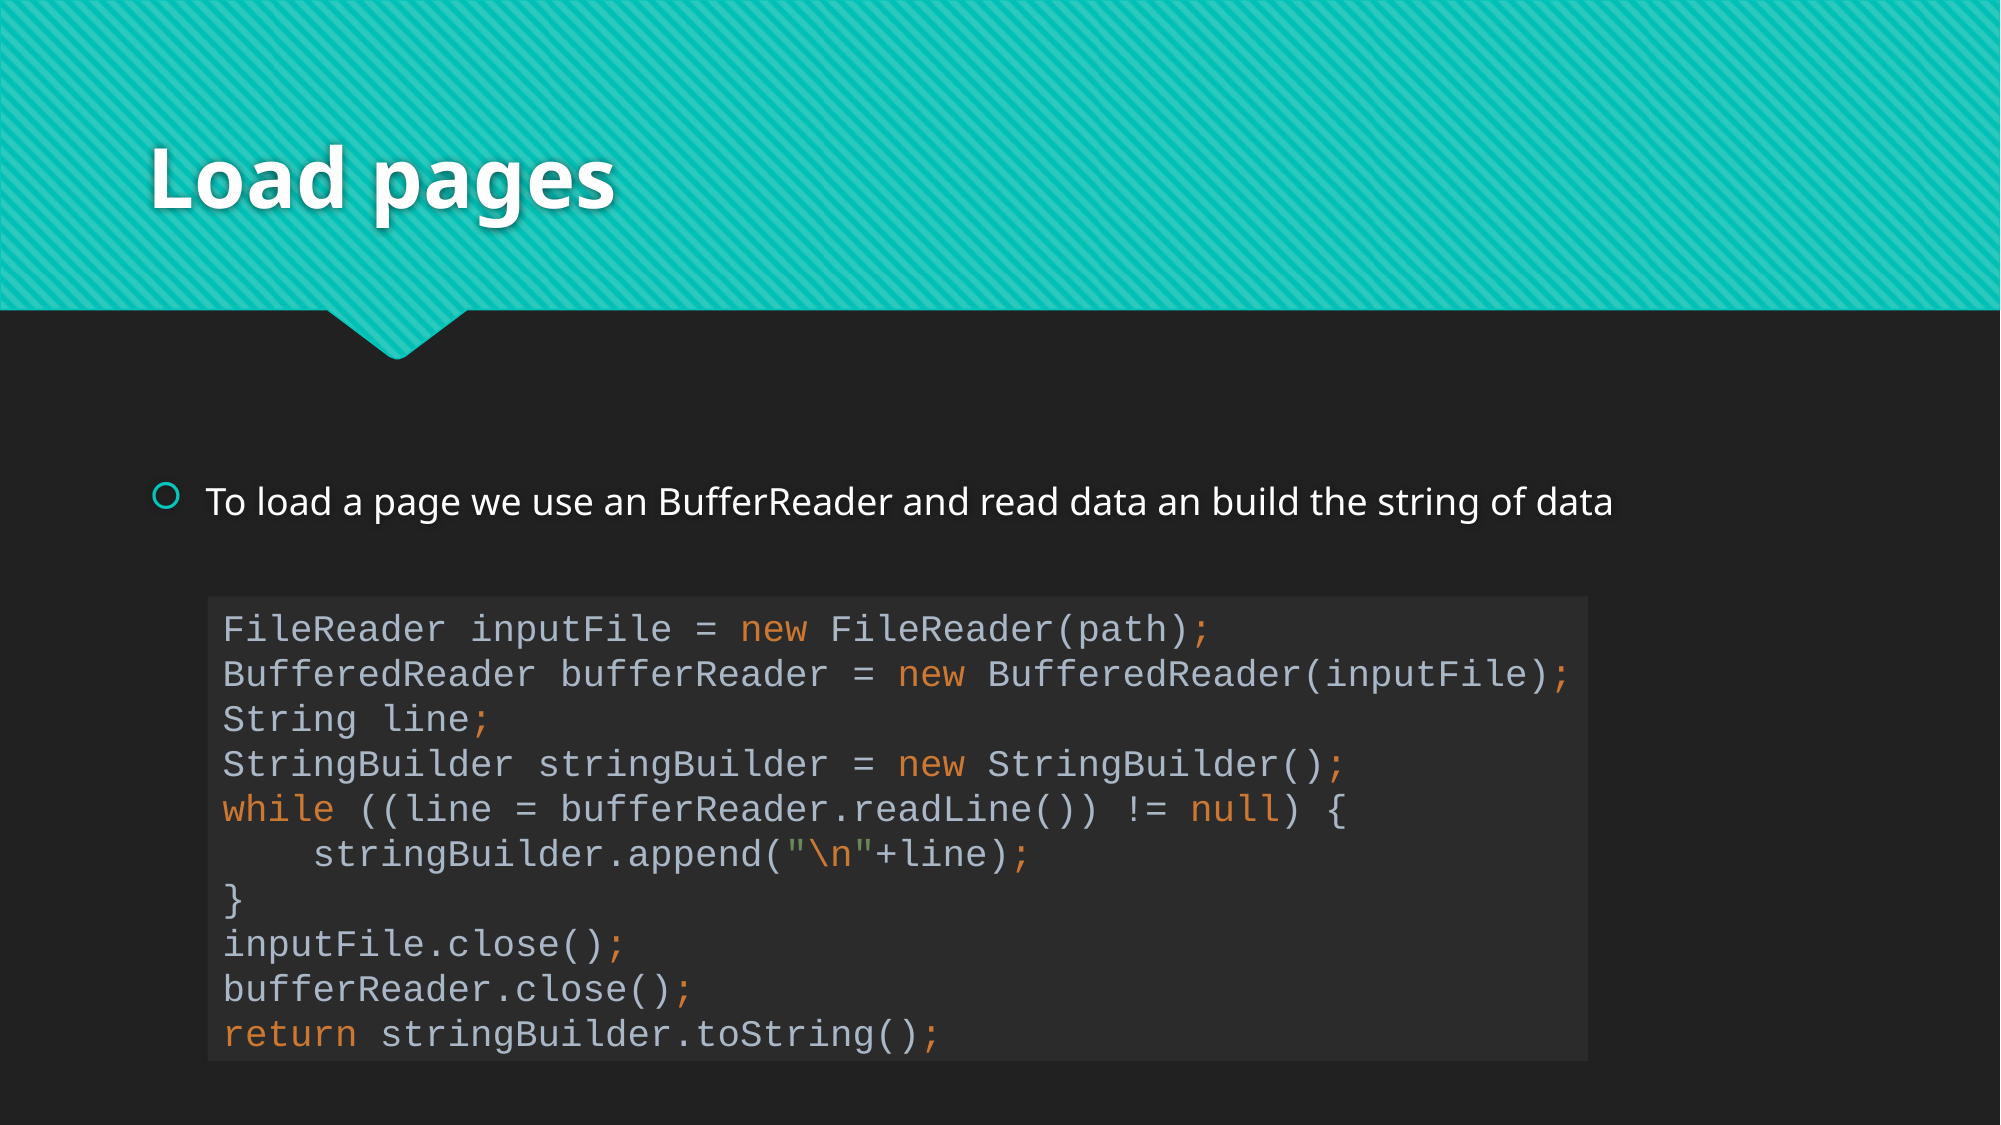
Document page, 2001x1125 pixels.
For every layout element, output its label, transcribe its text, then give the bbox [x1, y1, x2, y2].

list To load a page we use an BufferReader and read data an build the string of data [134, 364, 1866, 962]
text_box FileReader inputFile = new FileReader(path); BufferedReader bufferReader = new BufferedReader(inputFile); String line; StringBuilder stringBuilder = new StringBuilder(); while ((line = bufferReader.readLine()) != null) { stringBuilder.append("\n"+line); } inputFile.close(); bufferReader.close(); return stringBuilder.toString(); [207, 596, 1588, 1062]
title Load pages [132, 73, 1868, 233]
